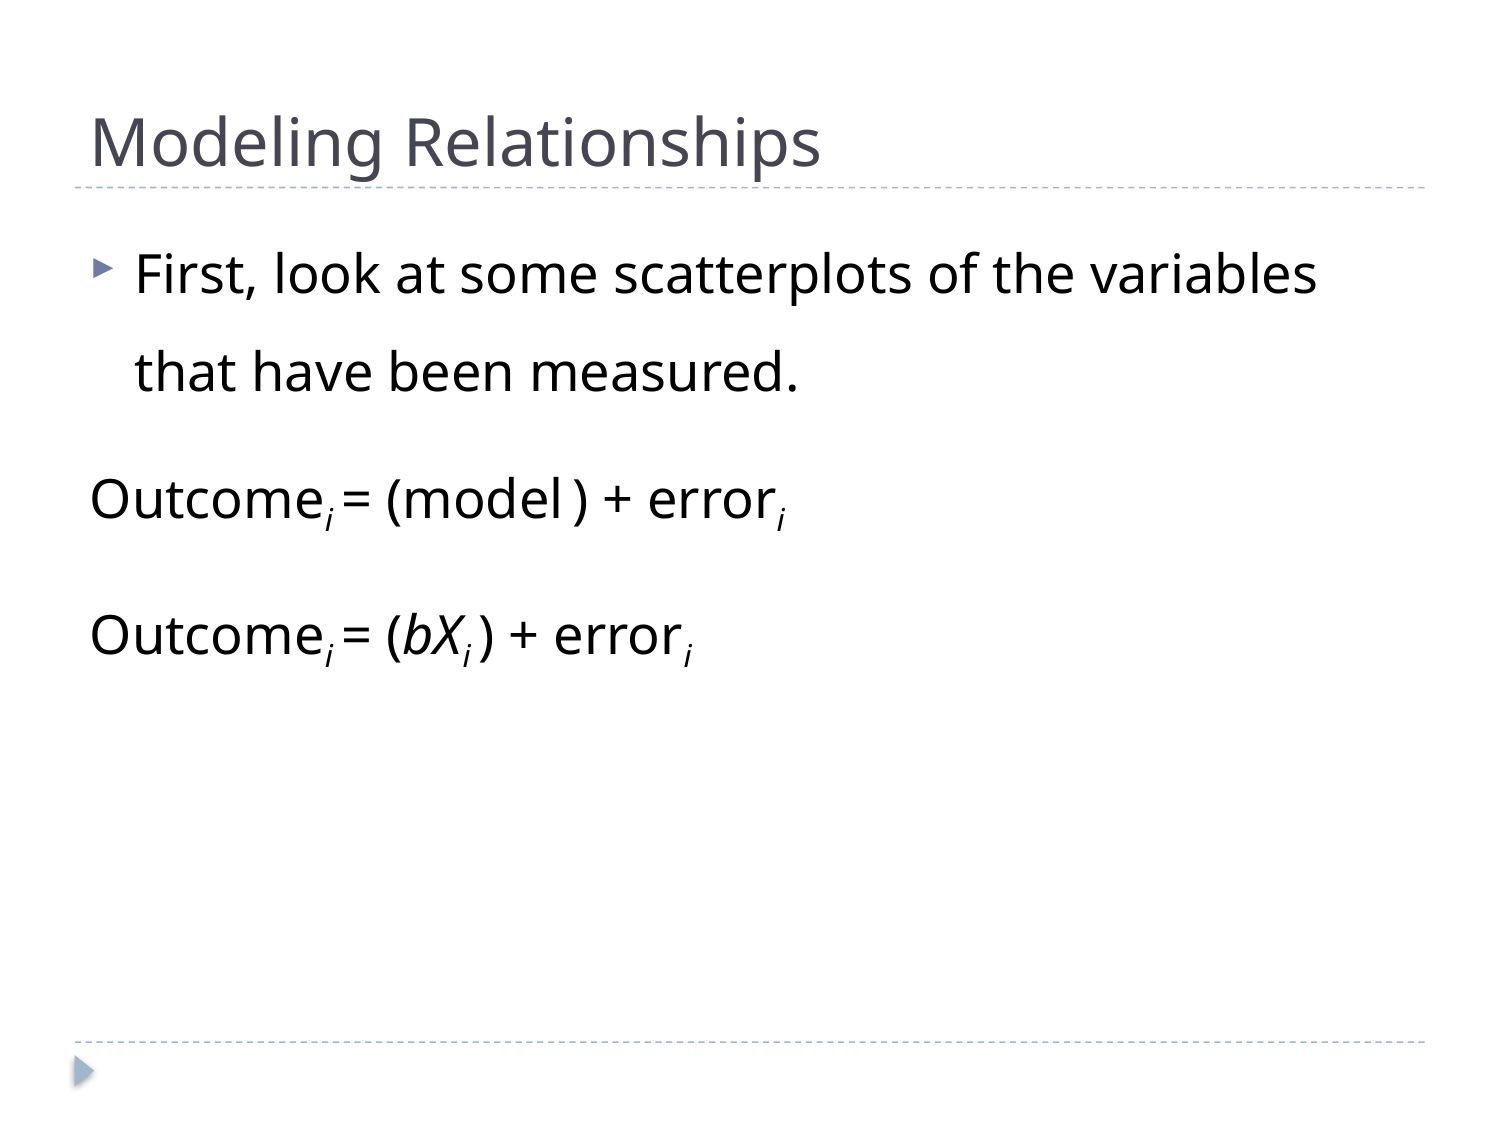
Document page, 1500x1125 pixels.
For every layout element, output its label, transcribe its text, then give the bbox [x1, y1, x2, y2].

slide_number [1050, 1042, 1426, 1103]
title Modeling Relationships [75, 24, 1425, 188]
list First, look at some scatterplots of the variables that have been measured. Outcomei = (model ) + errori Outcomei = (bXi ) + errori [75, 200, 1425, 1010]
